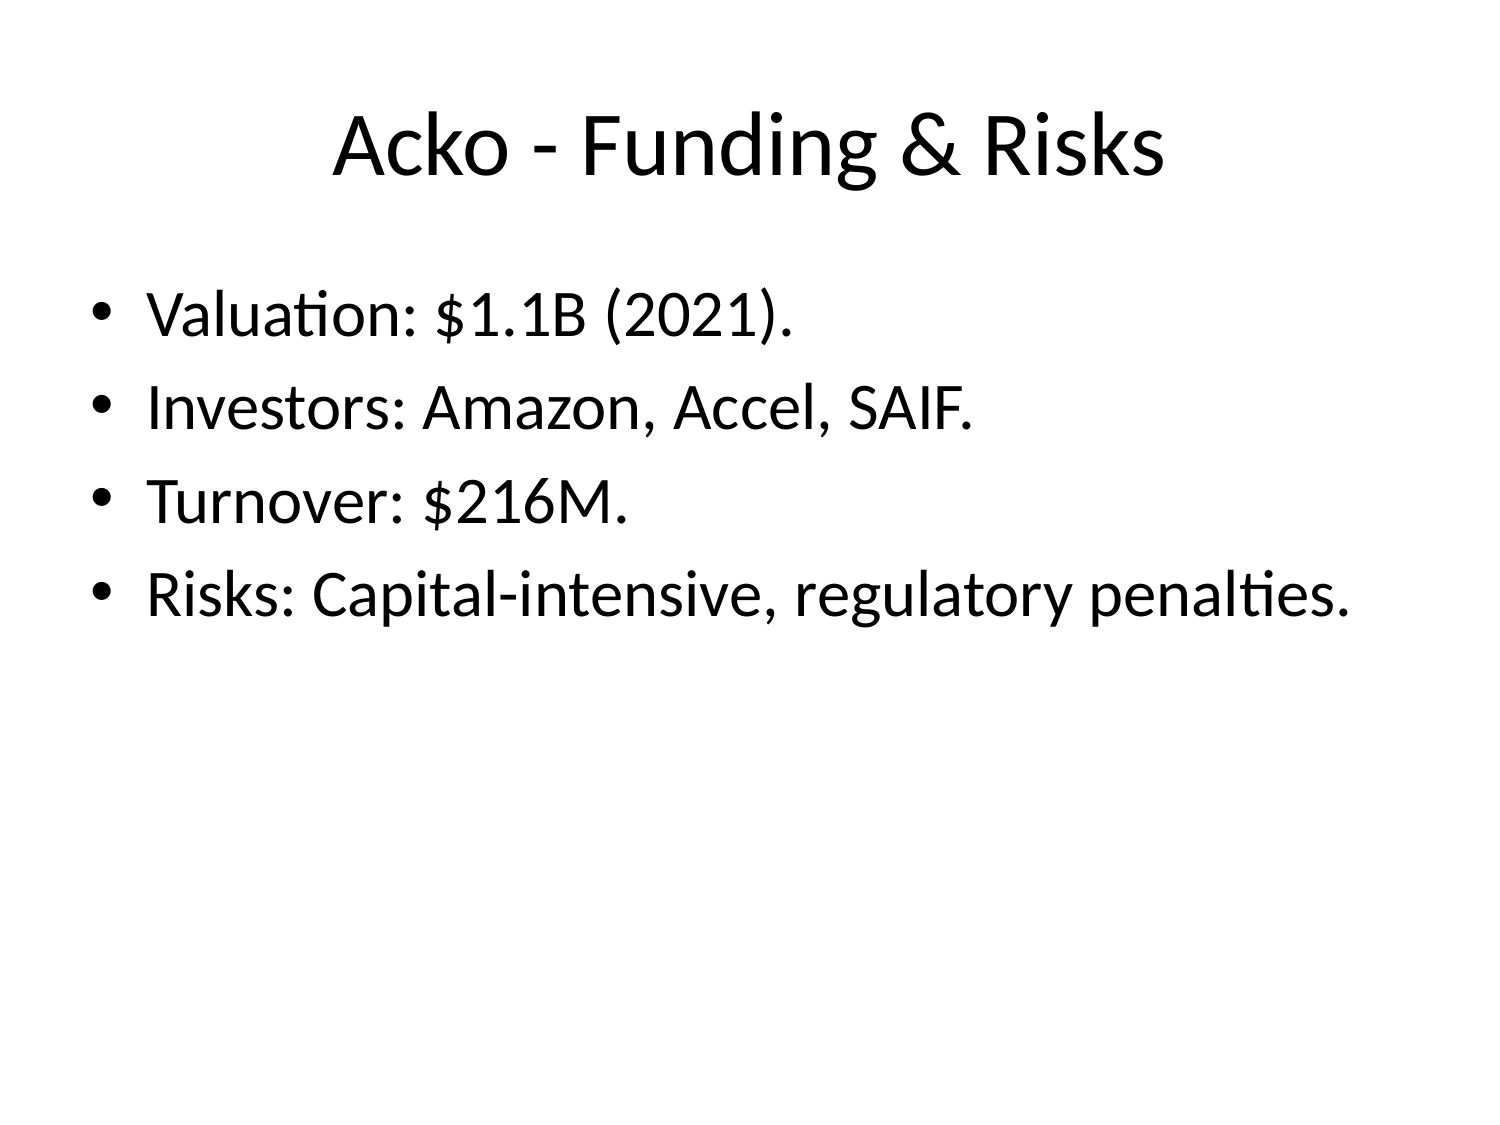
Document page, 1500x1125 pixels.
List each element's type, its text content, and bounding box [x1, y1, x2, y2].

title Acko - Funding & Risks [75, 45, 1425, 233]
list Valuation: $1.1B (2021). Investors: Amazon, Accel, SAIF. Turnover: $216M. Risks: Capital-intensive, regulatory penalties. [75, 262, 1425, 1005]
